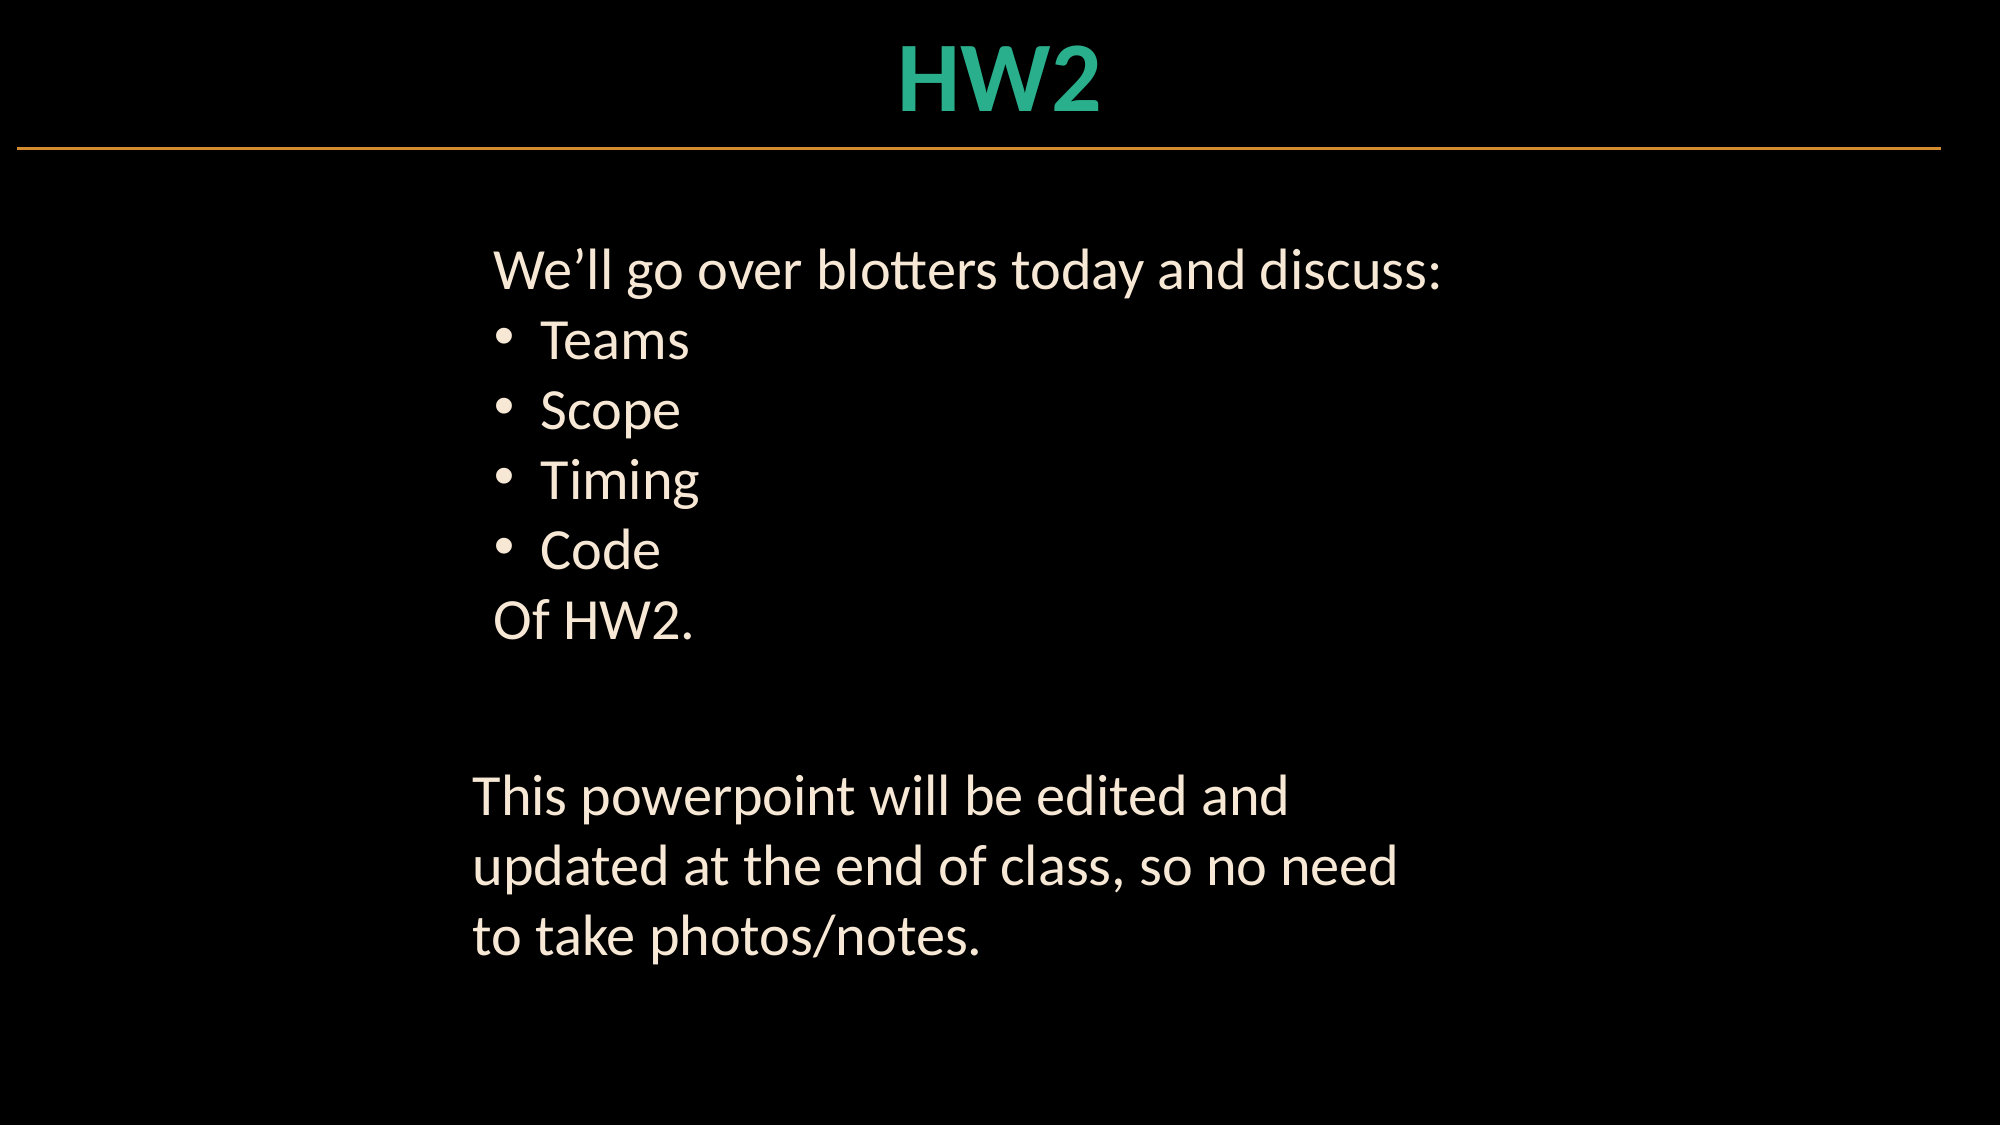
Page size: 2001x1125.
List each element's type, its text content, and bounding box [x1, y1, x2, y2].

title HW2 [38, 9, 1962, 149]
text_box We’ll go over blotters today and discuss: Teams Scope Timing Code Of HW2. [478, 223, 1480, 659]
text_box This powerpoint will be edited and updated at the end of class, so no need to take photos/notes. [457, 749, 1459, 975]
